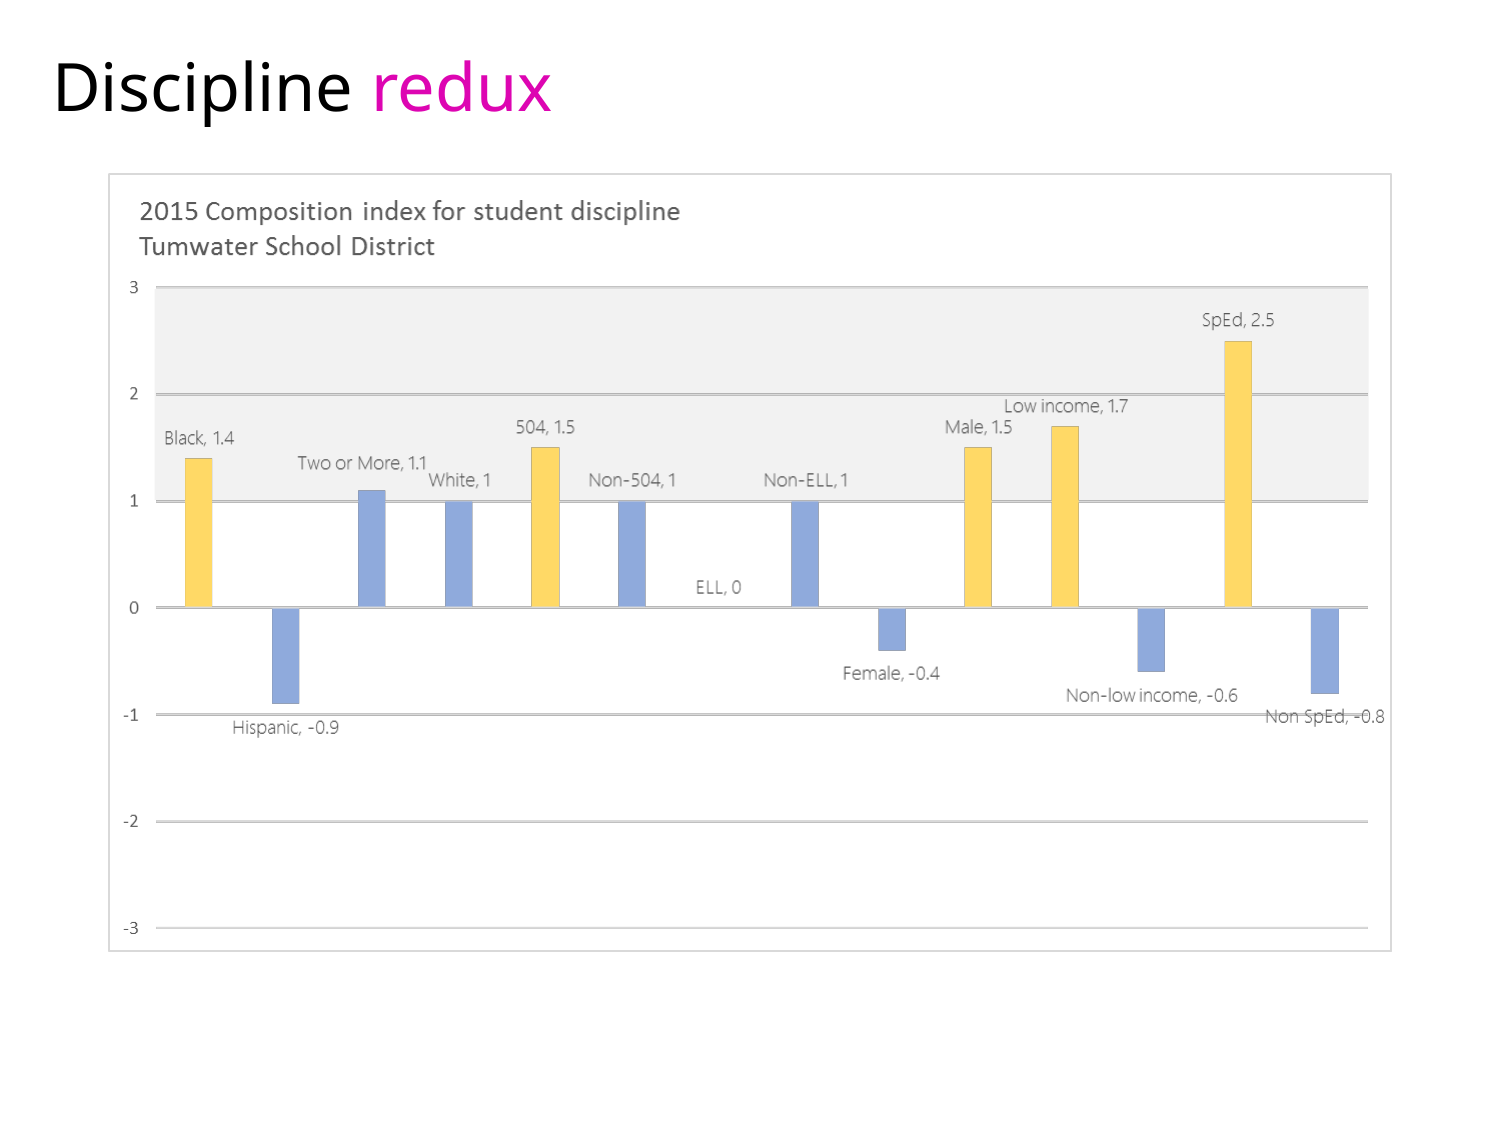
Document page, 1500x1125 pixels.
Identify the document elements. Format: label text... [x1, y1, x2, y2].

text_box Discipline redux [37, 37, 863, 133]
picture [108, 173, 1392, 952]
